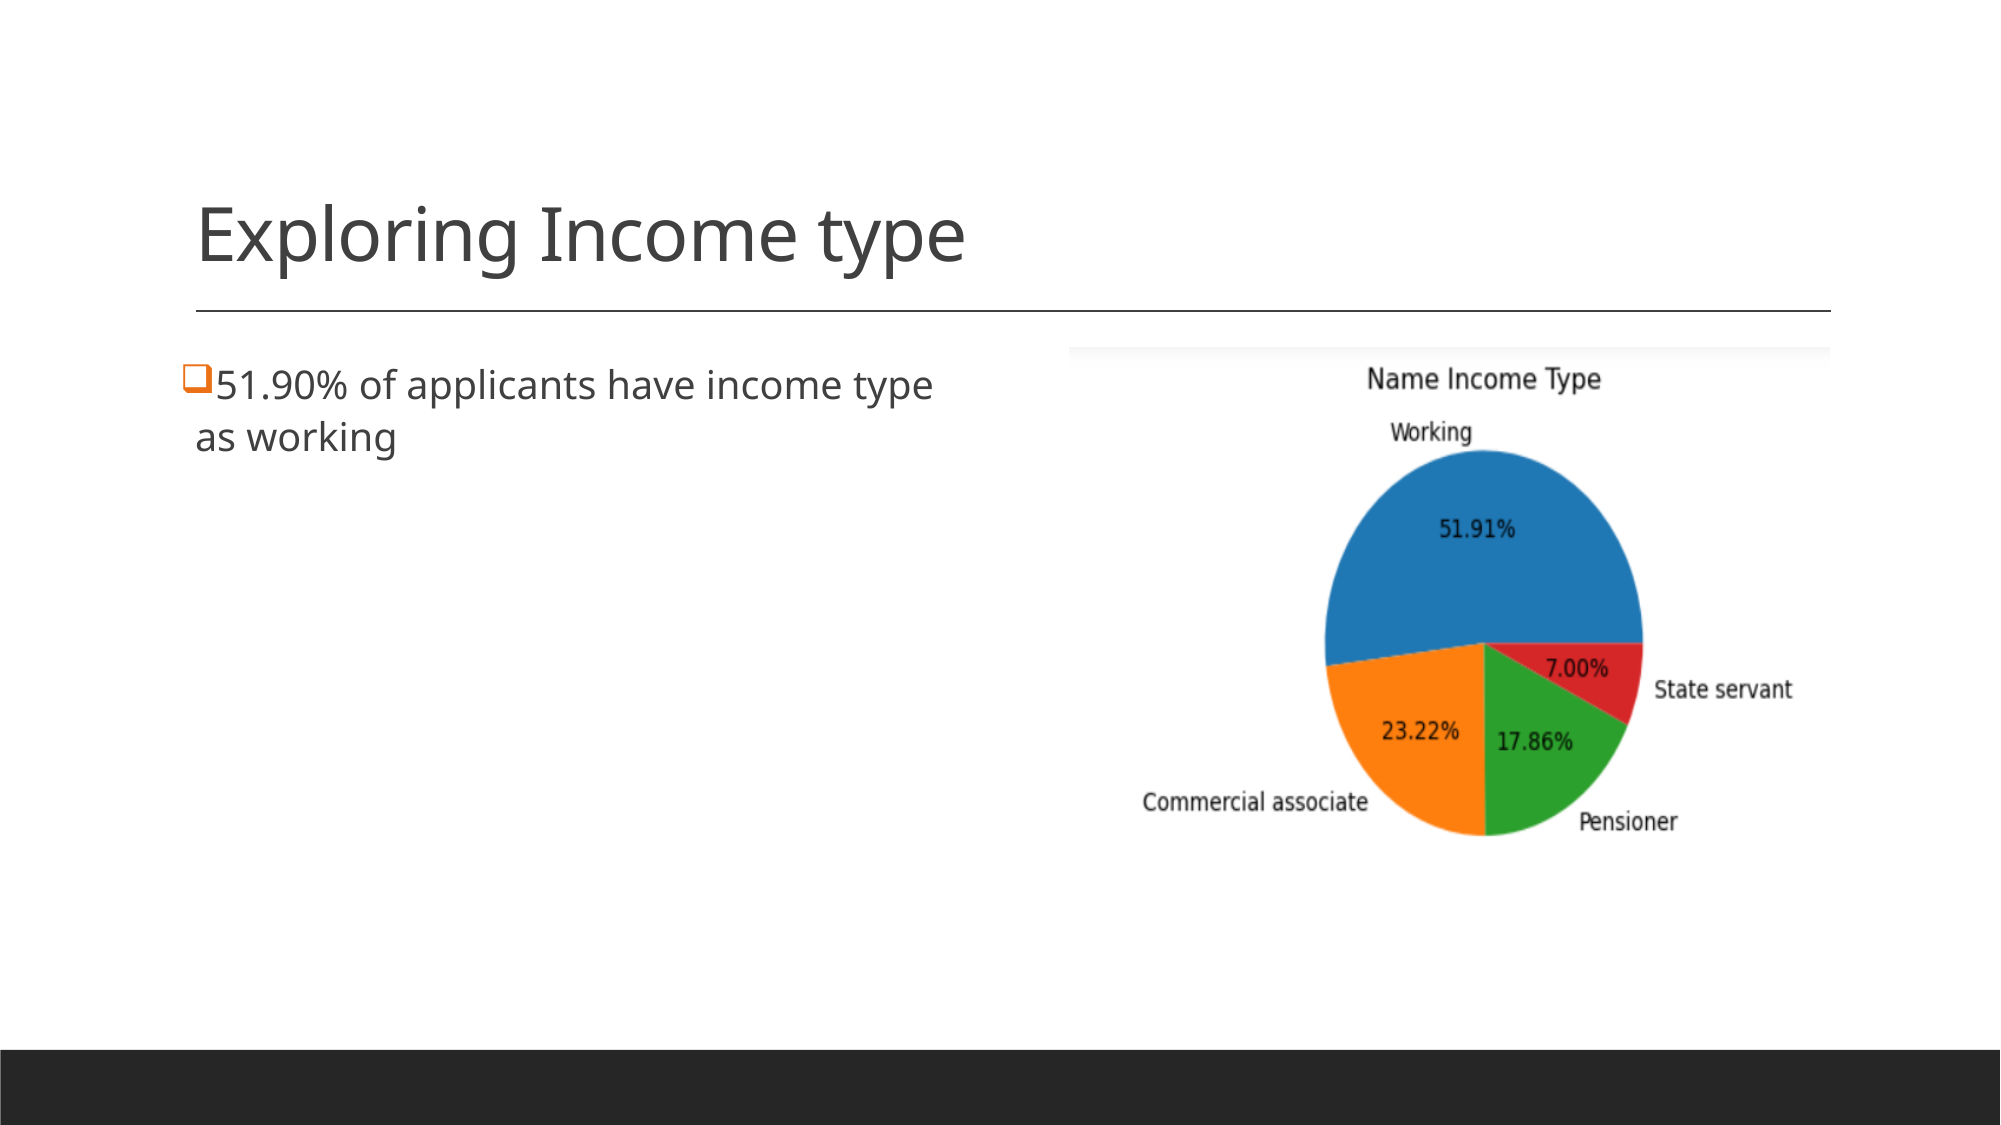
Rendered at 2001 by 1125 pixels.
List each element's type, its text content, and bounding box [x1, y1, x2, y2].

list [1068, 347, 1831, 873]
list 51.90% of applicants have income type as working [180, 347, 942, 963]
title Exploring Income type [180, 47, 1830, 285]
